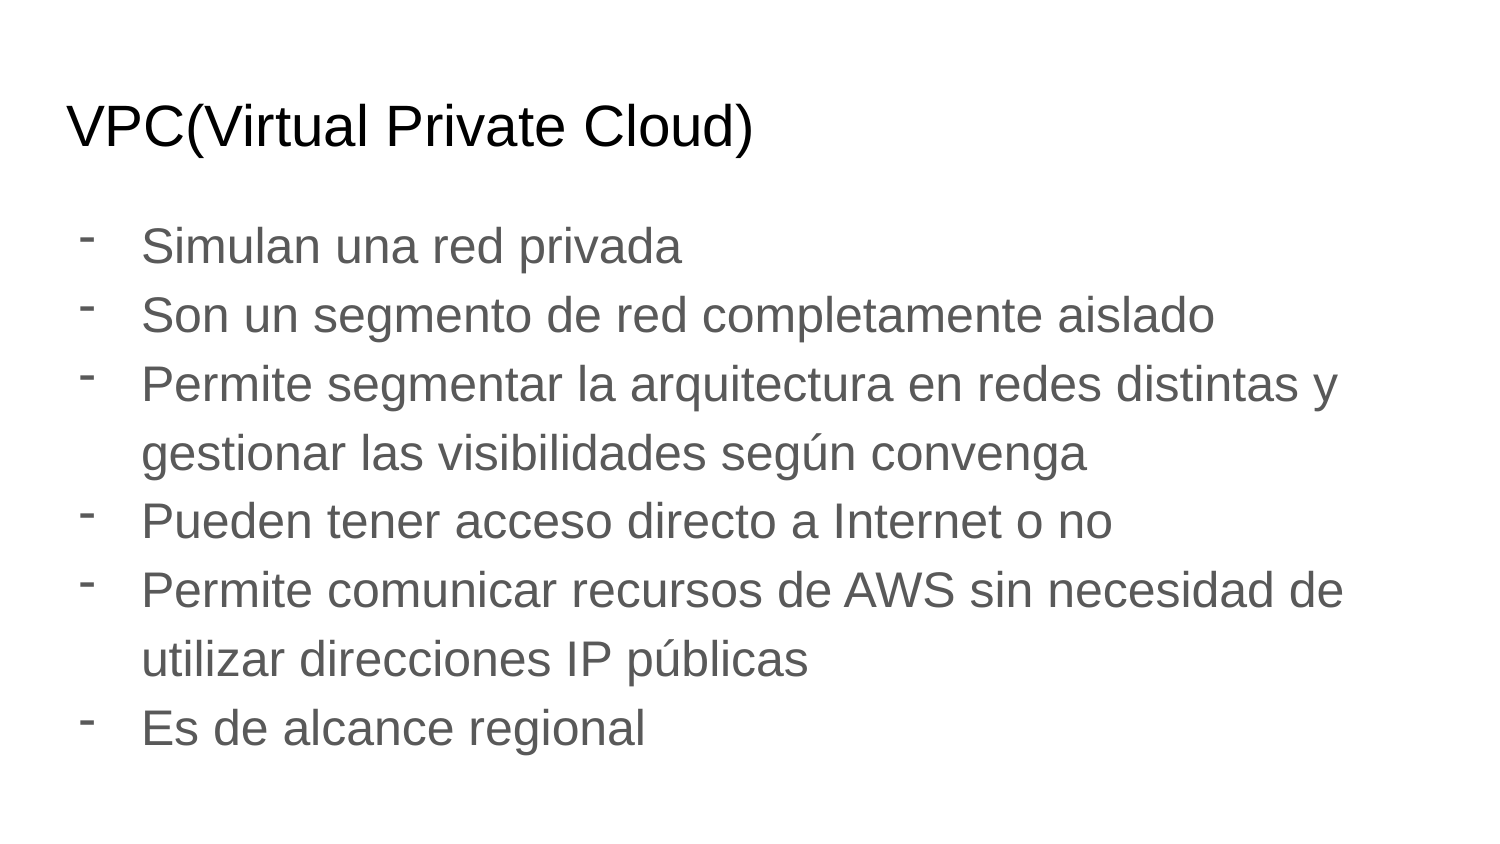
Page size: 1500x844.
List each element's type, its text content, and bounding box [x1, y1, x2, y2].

list Simulan una red privada Son un segmento de red completamente aislado Permite segmentar la arquitectura en redes distintas y gestionar las visibilidades según convenga Pueden tener acceso directo a Internet o no Permite comunicar recursos de AWS sin necesidad de utilizar direcciones IP públicas Es de alcance regional [51, 189, 1449, 750]
title VPC(Virtual Private Cloud) [51, 72, 1449, 167]
